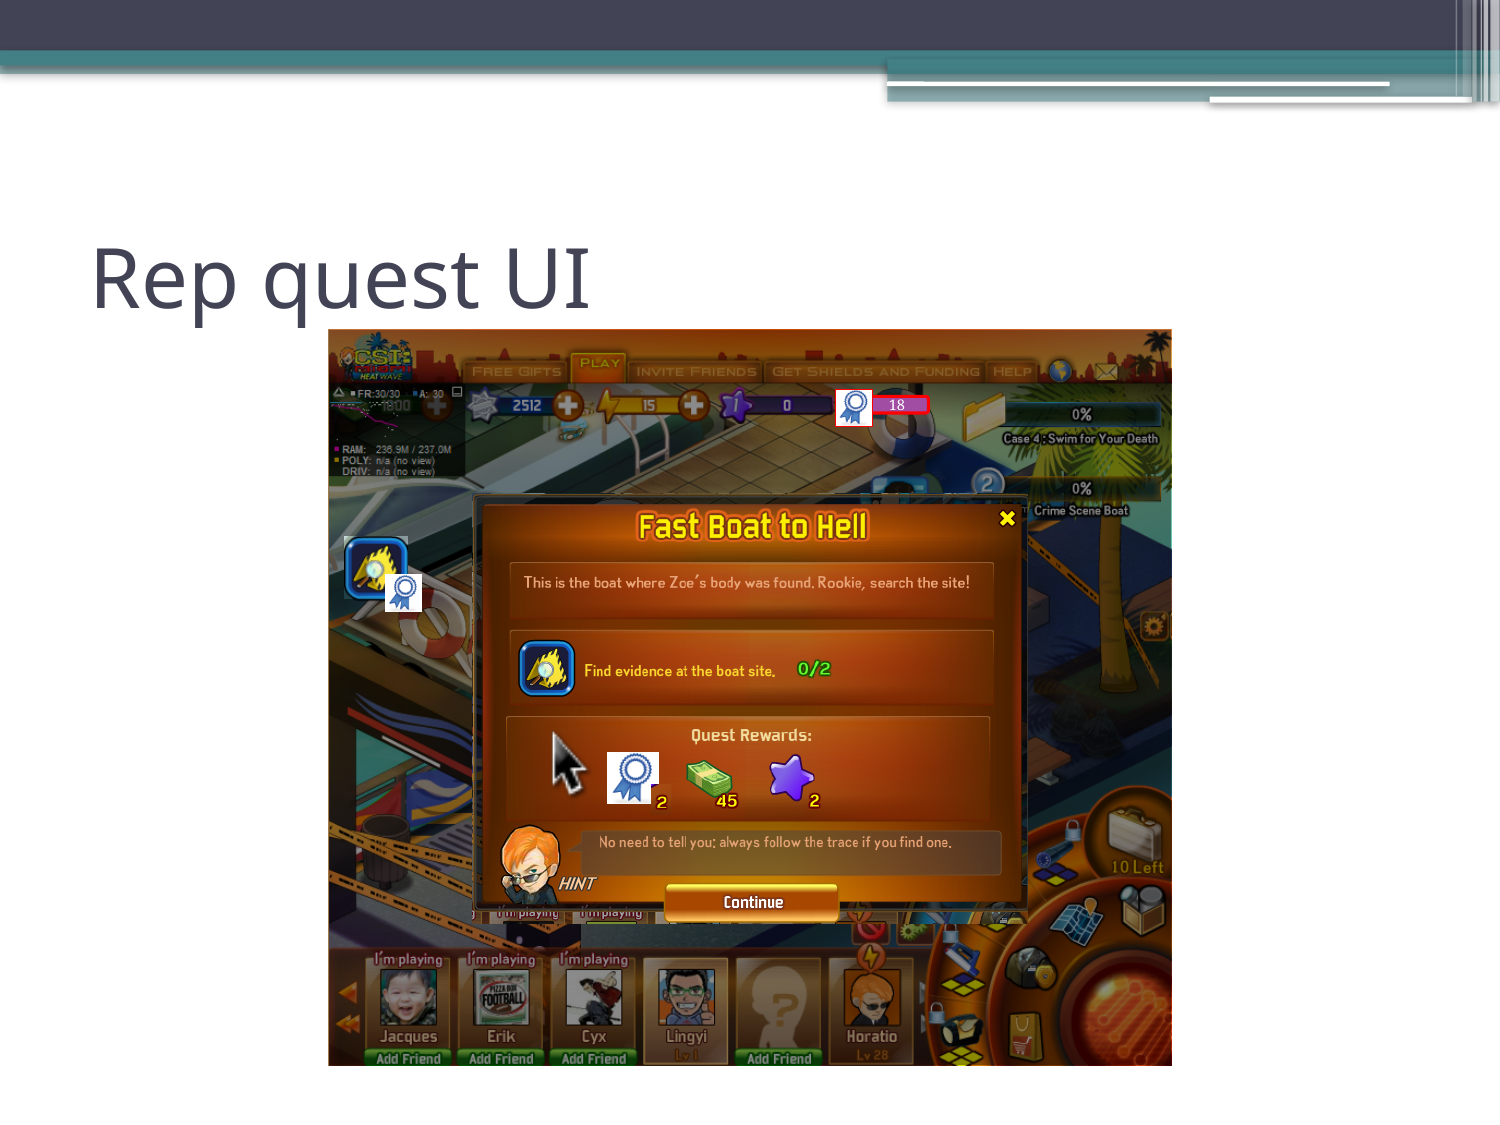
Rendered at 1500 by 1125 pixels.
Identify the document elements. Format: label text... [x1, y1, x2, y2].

picture [328, 329, 1172, 1066]
title Rep quest UI [75, 187, 1425, 363]
